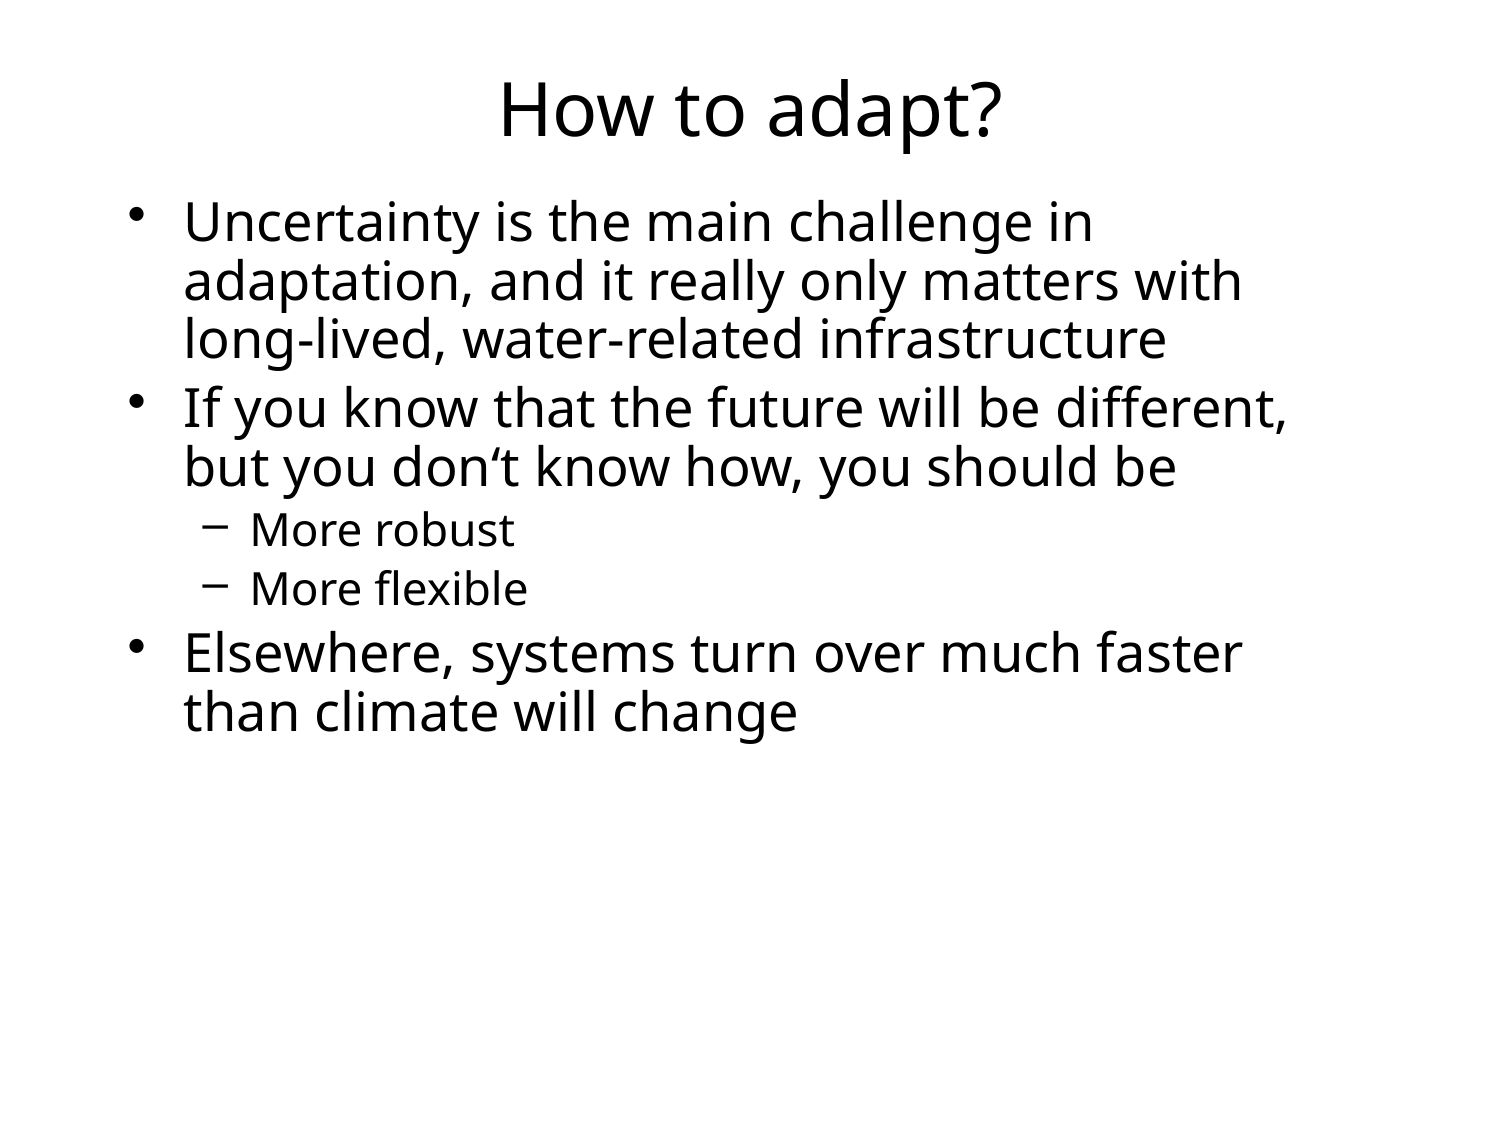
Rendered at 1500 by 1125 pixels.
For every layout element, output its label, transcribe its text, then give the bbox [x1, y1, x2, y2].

list Uncertainty is the main challenge in adaptation, and it really only matters with long-lived, water-related infrastructure If you know that the future will be different, but you don‘t know how, you should be More robust More flexible Elsewhere, systems turn over much faster than climate will change [112, 187, 1388, 938]
title How to adapt? [112, 12, 1388, 187]
